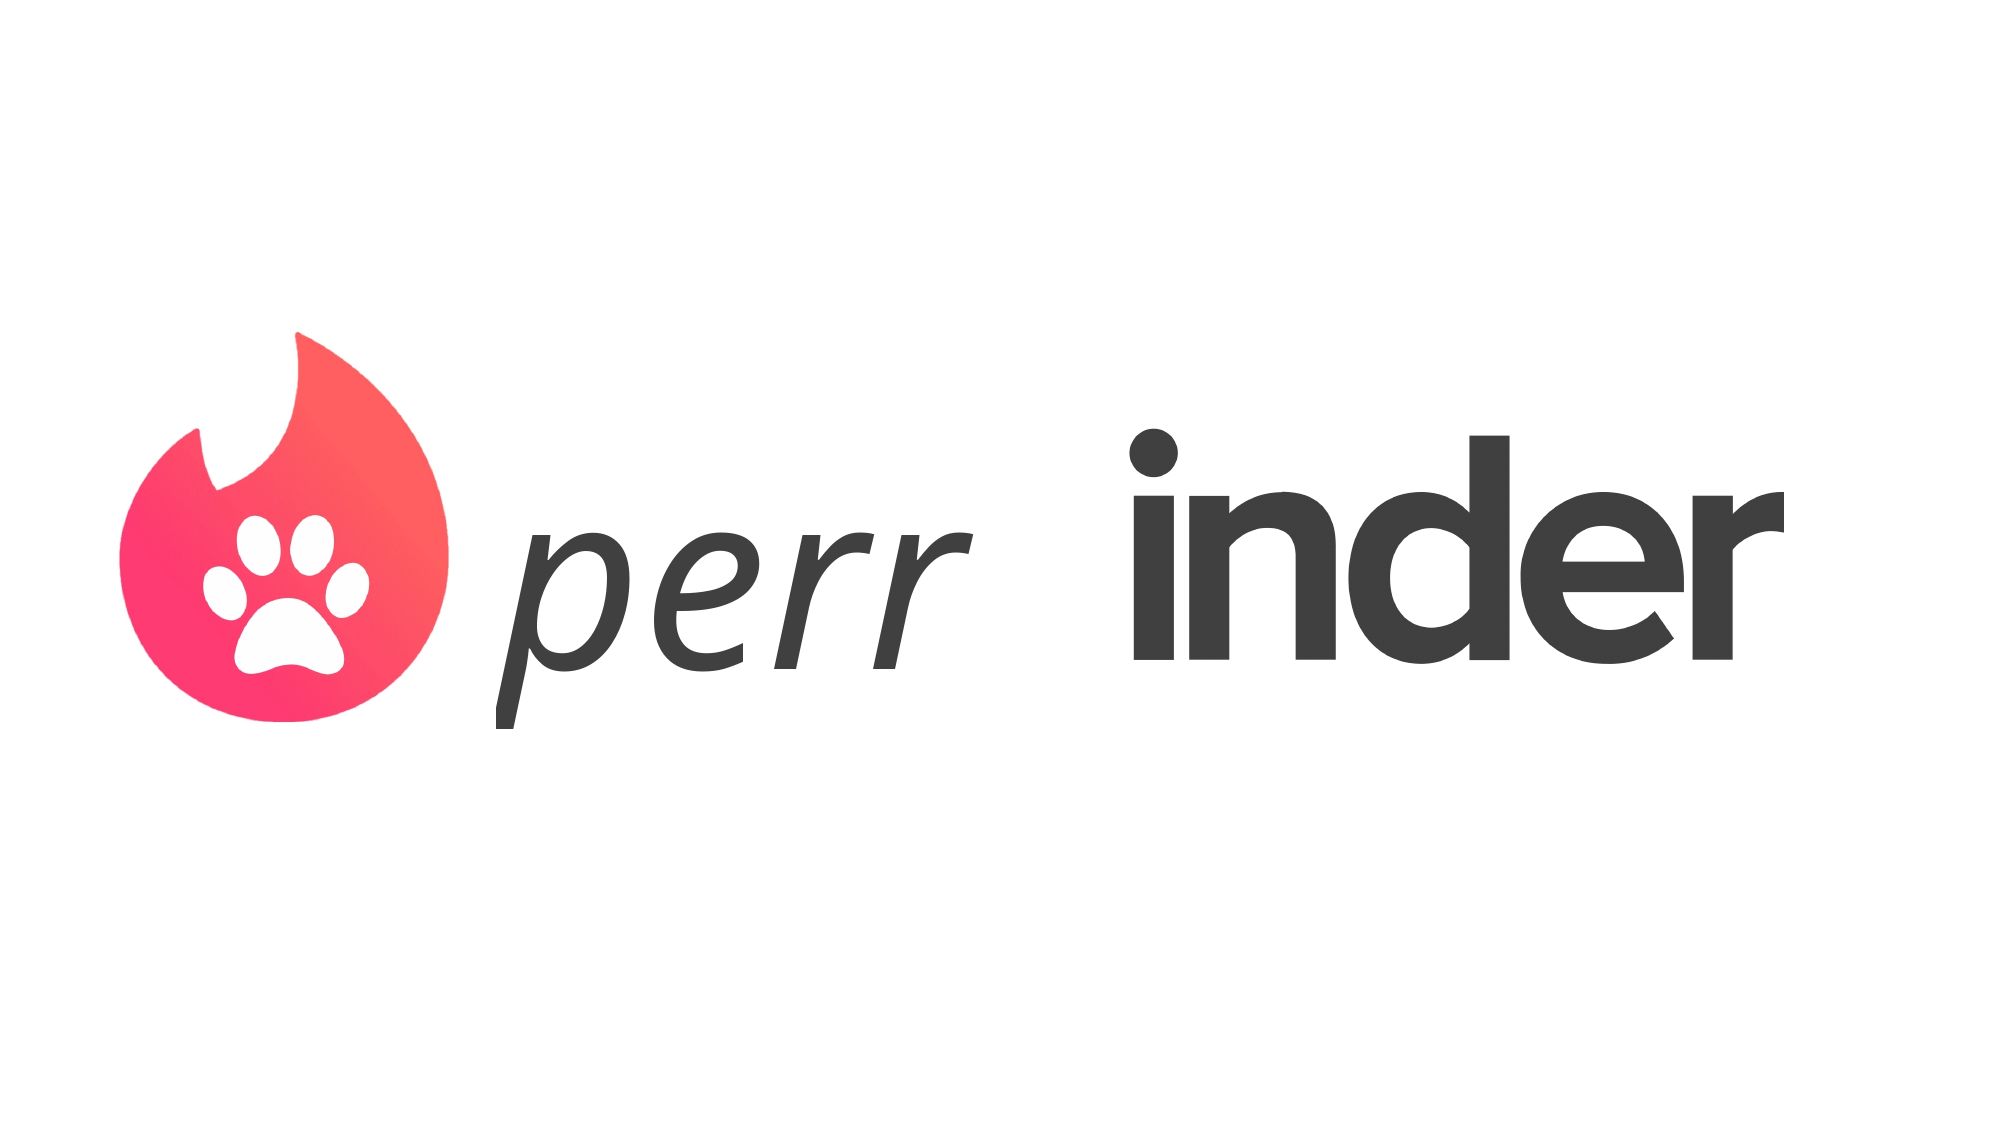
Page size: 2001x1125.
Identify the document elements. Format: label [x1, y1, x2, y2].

text_box [72, 315, 1785, 739]
